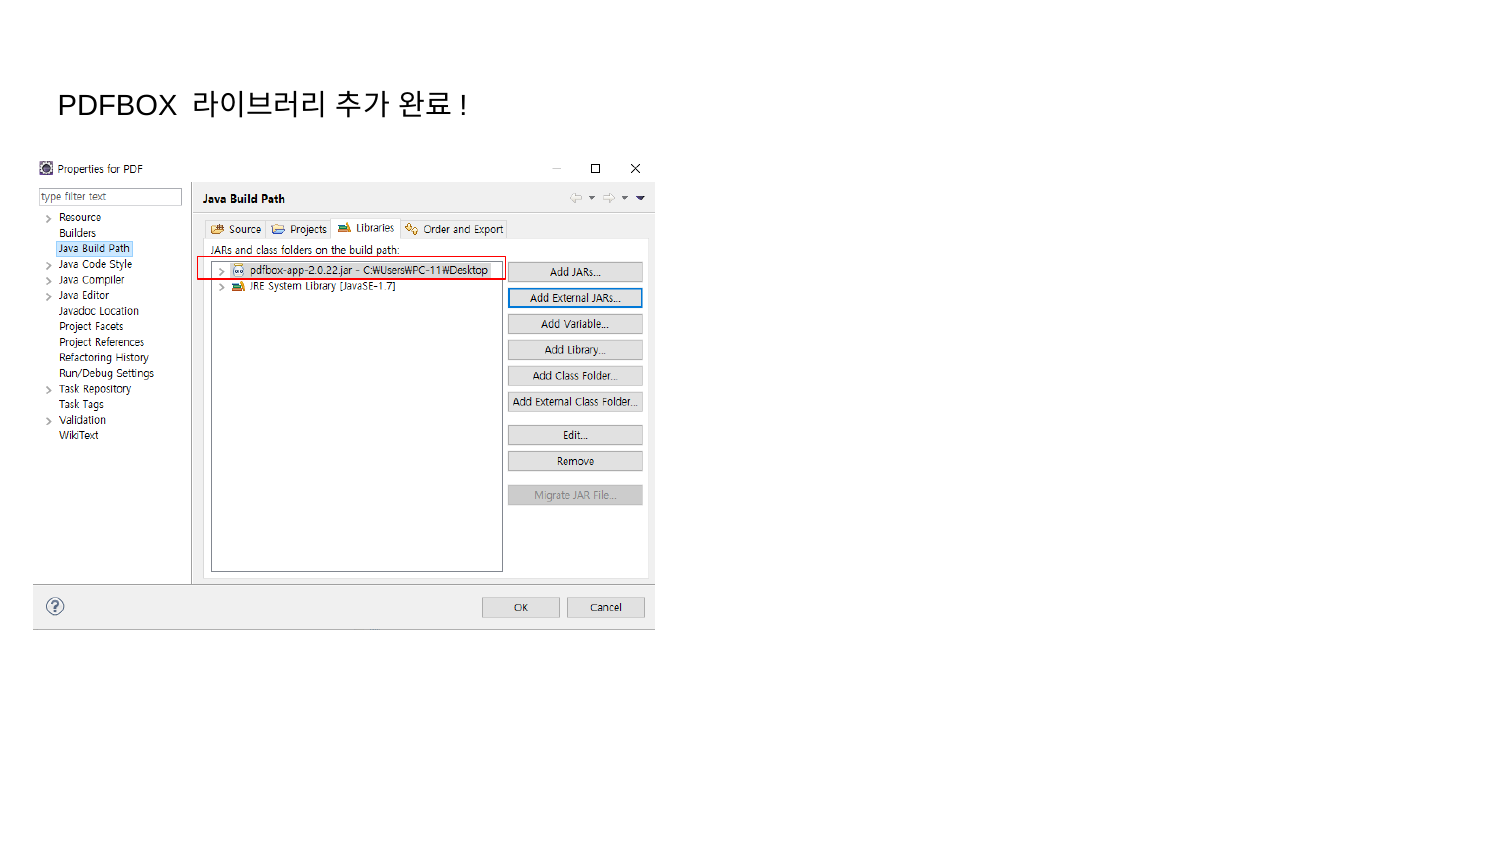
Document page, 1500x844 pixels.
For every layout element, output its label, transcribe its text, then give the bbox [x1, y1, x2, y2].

picture [32, 161, 655, 630]
text_box PDFBOX 라이브러리 추가 완료! [42, 71, 1217, 137]
